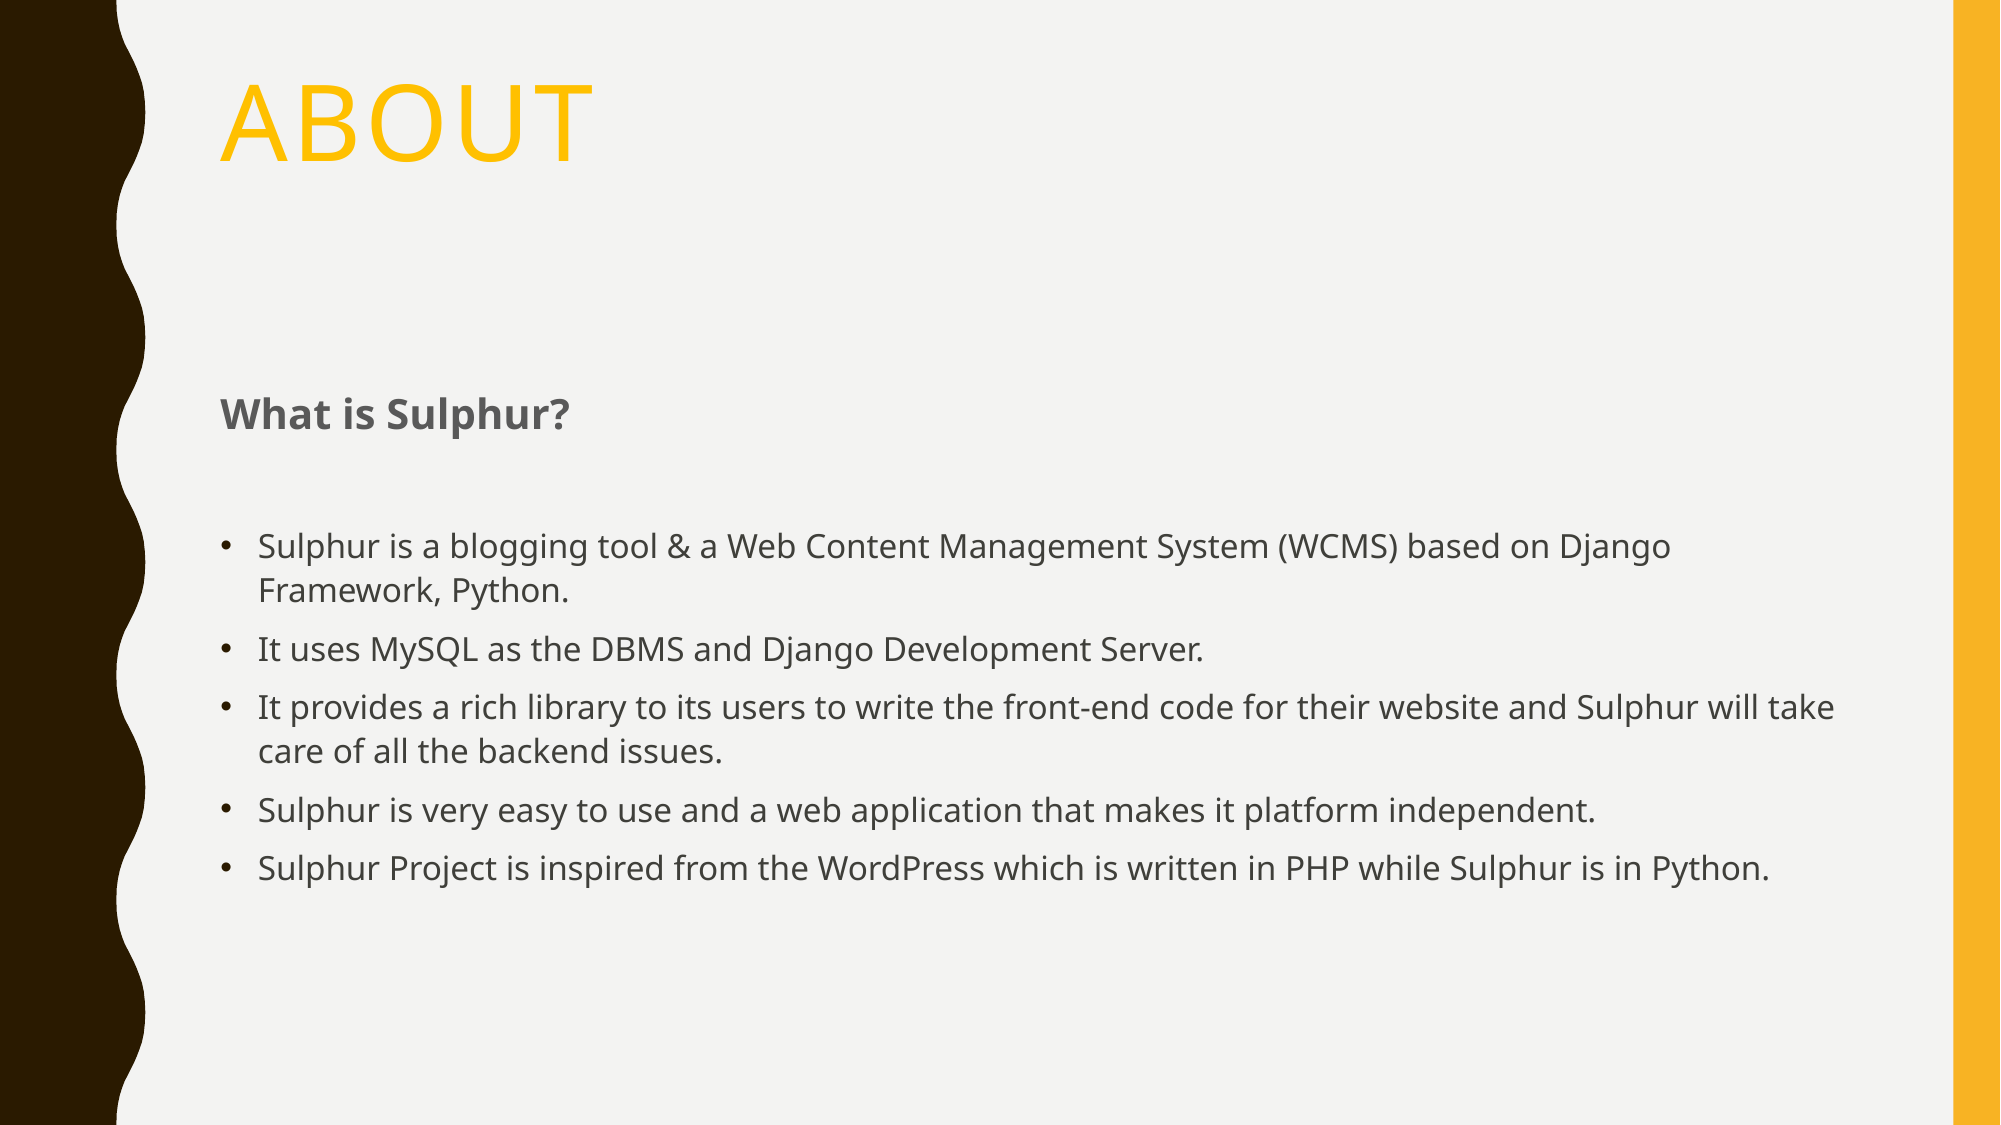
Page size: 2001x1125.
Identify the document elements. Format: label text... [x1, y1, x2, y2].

title About [205, 62, 1875, 308]
list What is Sulphur? Sulphur is a blogging tool & a Web Content Management System (WCMS) based on Django Framework, Python. It uses MySQL as the DBMS and Django Development Server. It provides a rich library to its users to write the front-end code for their website and Sulphur will take care of all the backend issues. Sulphur is very easy to use and a web application that makes it platform independent. Sulphur Project is inspired from the WordPress which is written in PHP while Sulphur is in Python. [205, 375, 1875, 1021]
